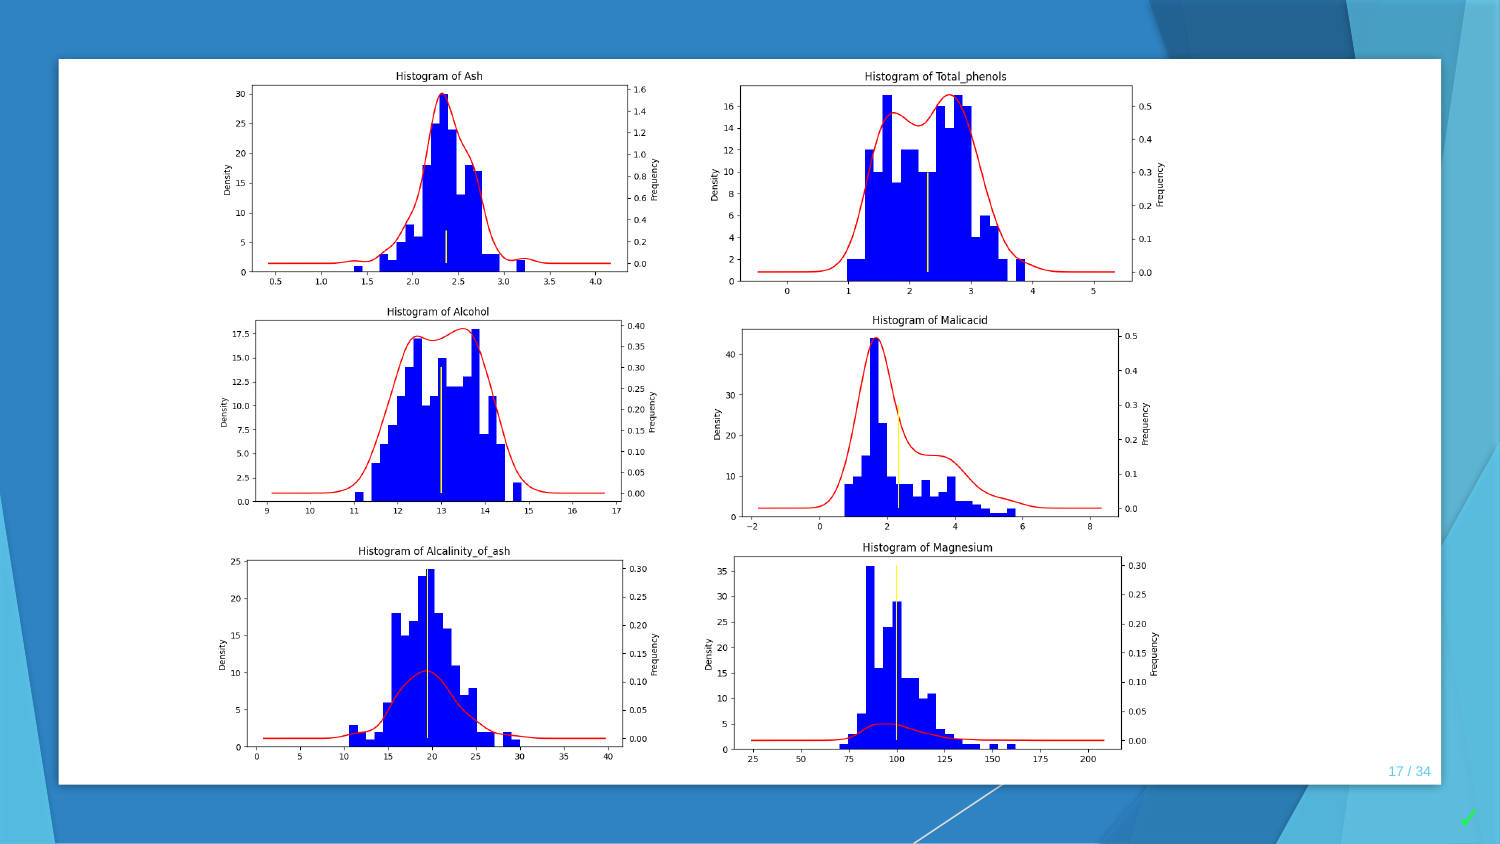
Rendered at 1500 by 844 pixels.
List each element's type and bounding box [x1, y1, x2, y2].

picture [217, 64, 665, 292]
text_box [0, 0, 1500, 844]
picture [214, 300, 662, 522]
picture [703, 64, 1170, 302]
picture [697, 309, 1165, 771]
picture [212, 539, 664, 767]
